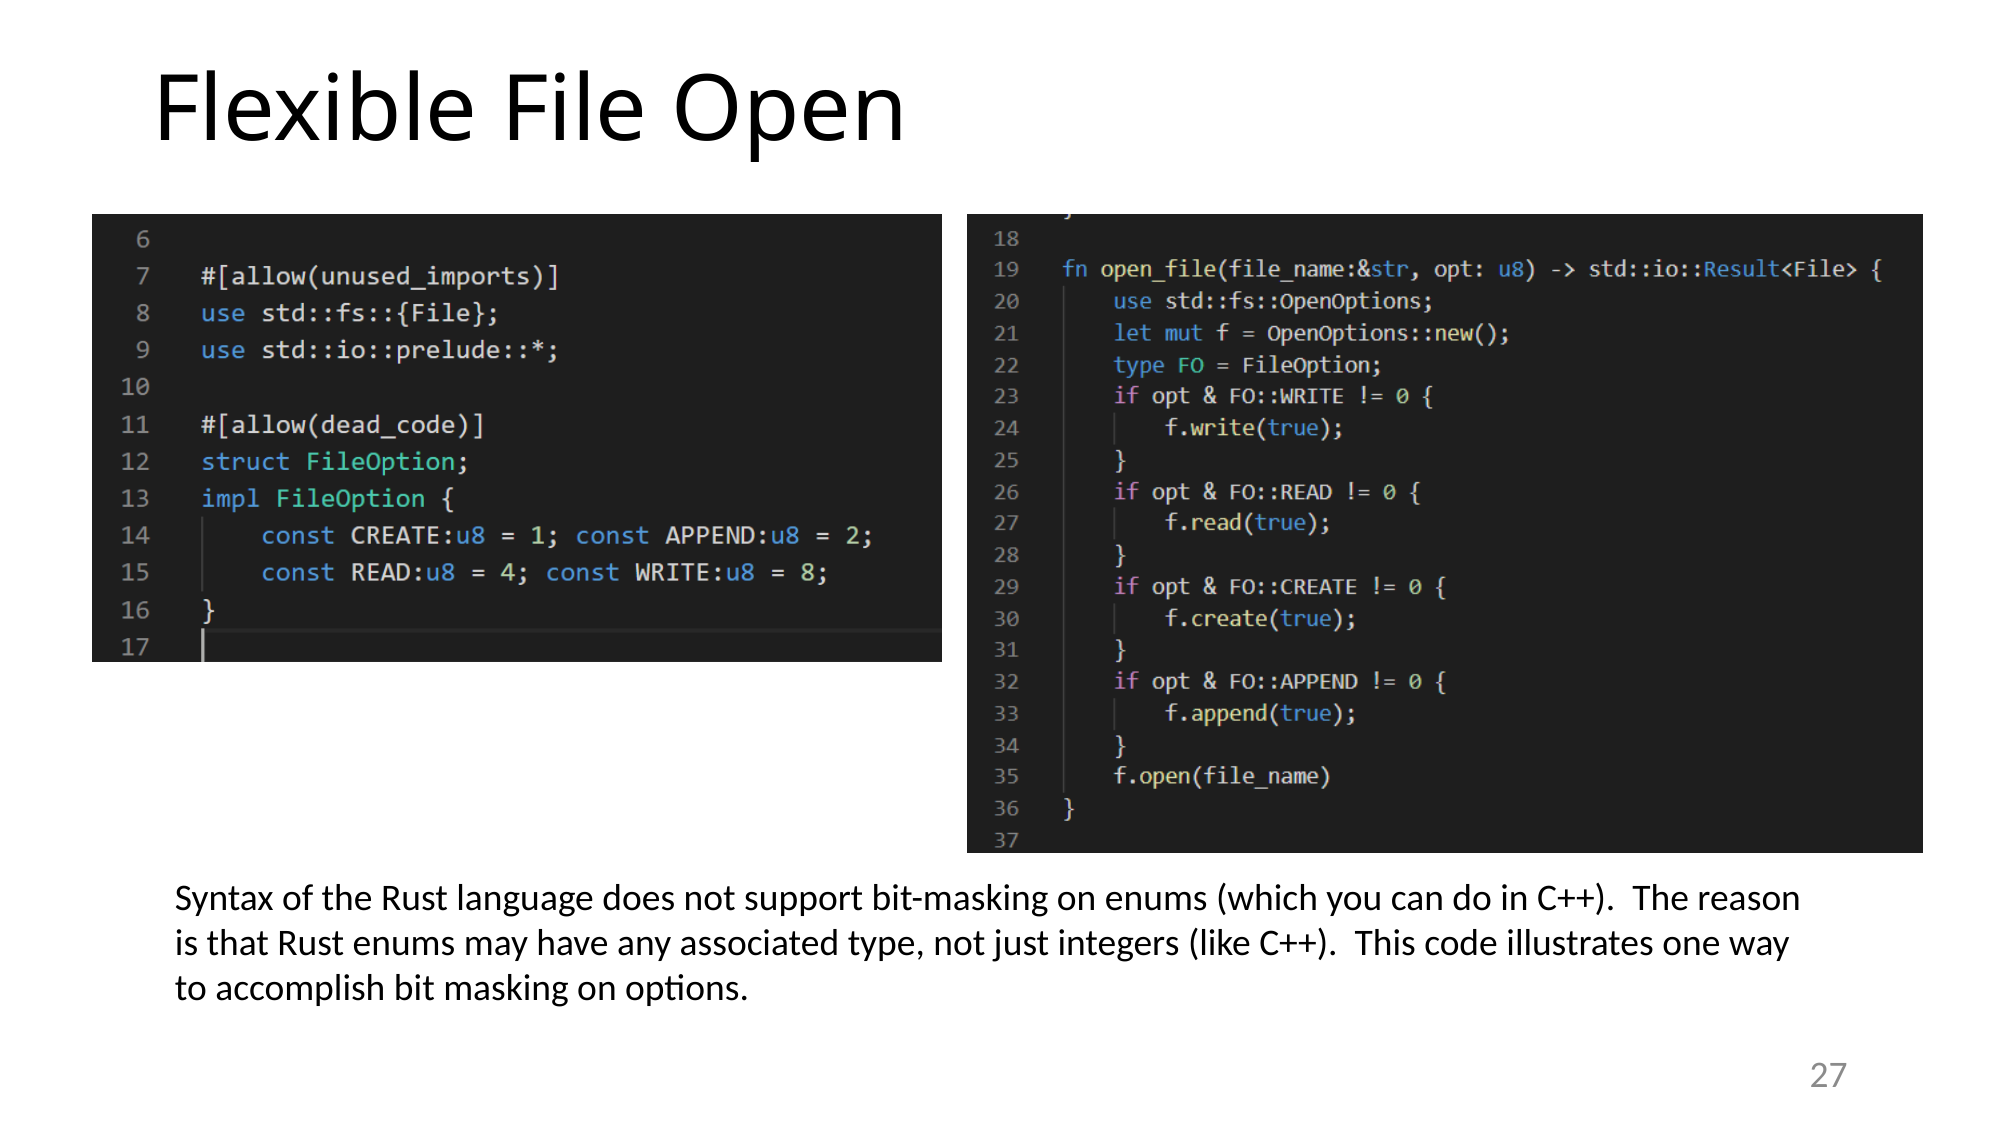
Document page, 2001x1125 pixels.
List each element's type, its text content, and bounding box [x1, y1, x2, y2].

slide_number 27 [1412, 1042, 1863, 1103]
text_box Syntax of the Rust language does not support bit-masking on enums (which you can do in C++). The reason is that Rust enums may have any associated type, not just integers (like C++). This code illustrates one way to accomplish bit masking on options. [160, 865, 1838, 1016]
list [92, 214, 943, 662]
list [966, 214, 1923, 853]
title Flexible File Open [137, 59, 1863, 162]
